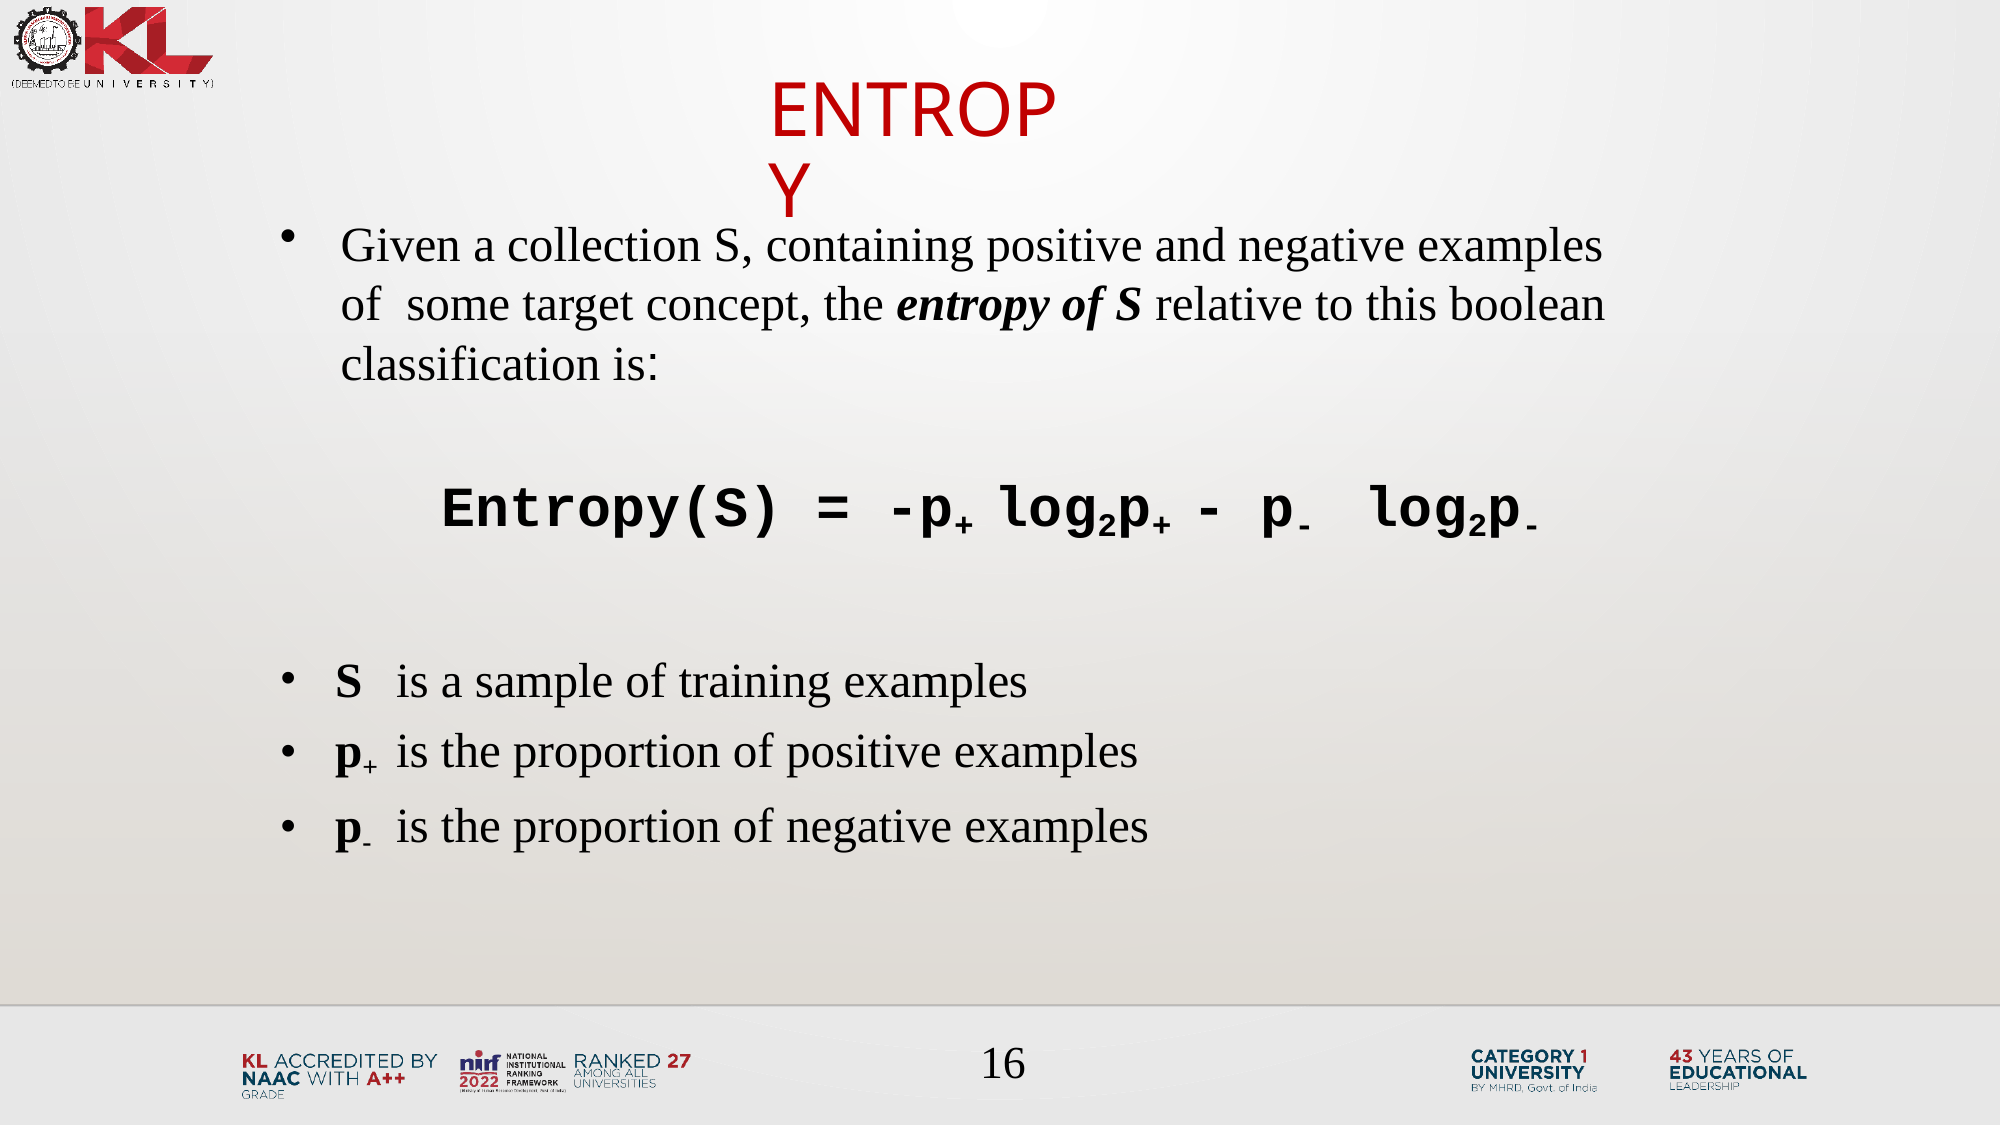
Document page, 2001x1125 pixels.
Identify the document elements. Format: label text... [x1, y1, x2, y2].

text_box log2p- [1358, 466, 1554, 544]
picture [12, 5, 213, 88]
title Entropy [766, 69, 1101, 211]
picture [1447, 1045, 1814, 1101]
picture [238, 1045, 716, 1103]
text_box Given a collection S, containing positive and negative examples of some target concept, the entropy of S relative to this boolean classification is: [277, 211, 1646, 390]
slide_number 16 [933, 1031, 1067, 1125]
text_box Entropy(S) = -p+ log2p+ - p- S is a sample of training examples p+ is the proportion of positive examples p- is the proportion of negative examples [274, 467, 1344, 858]
